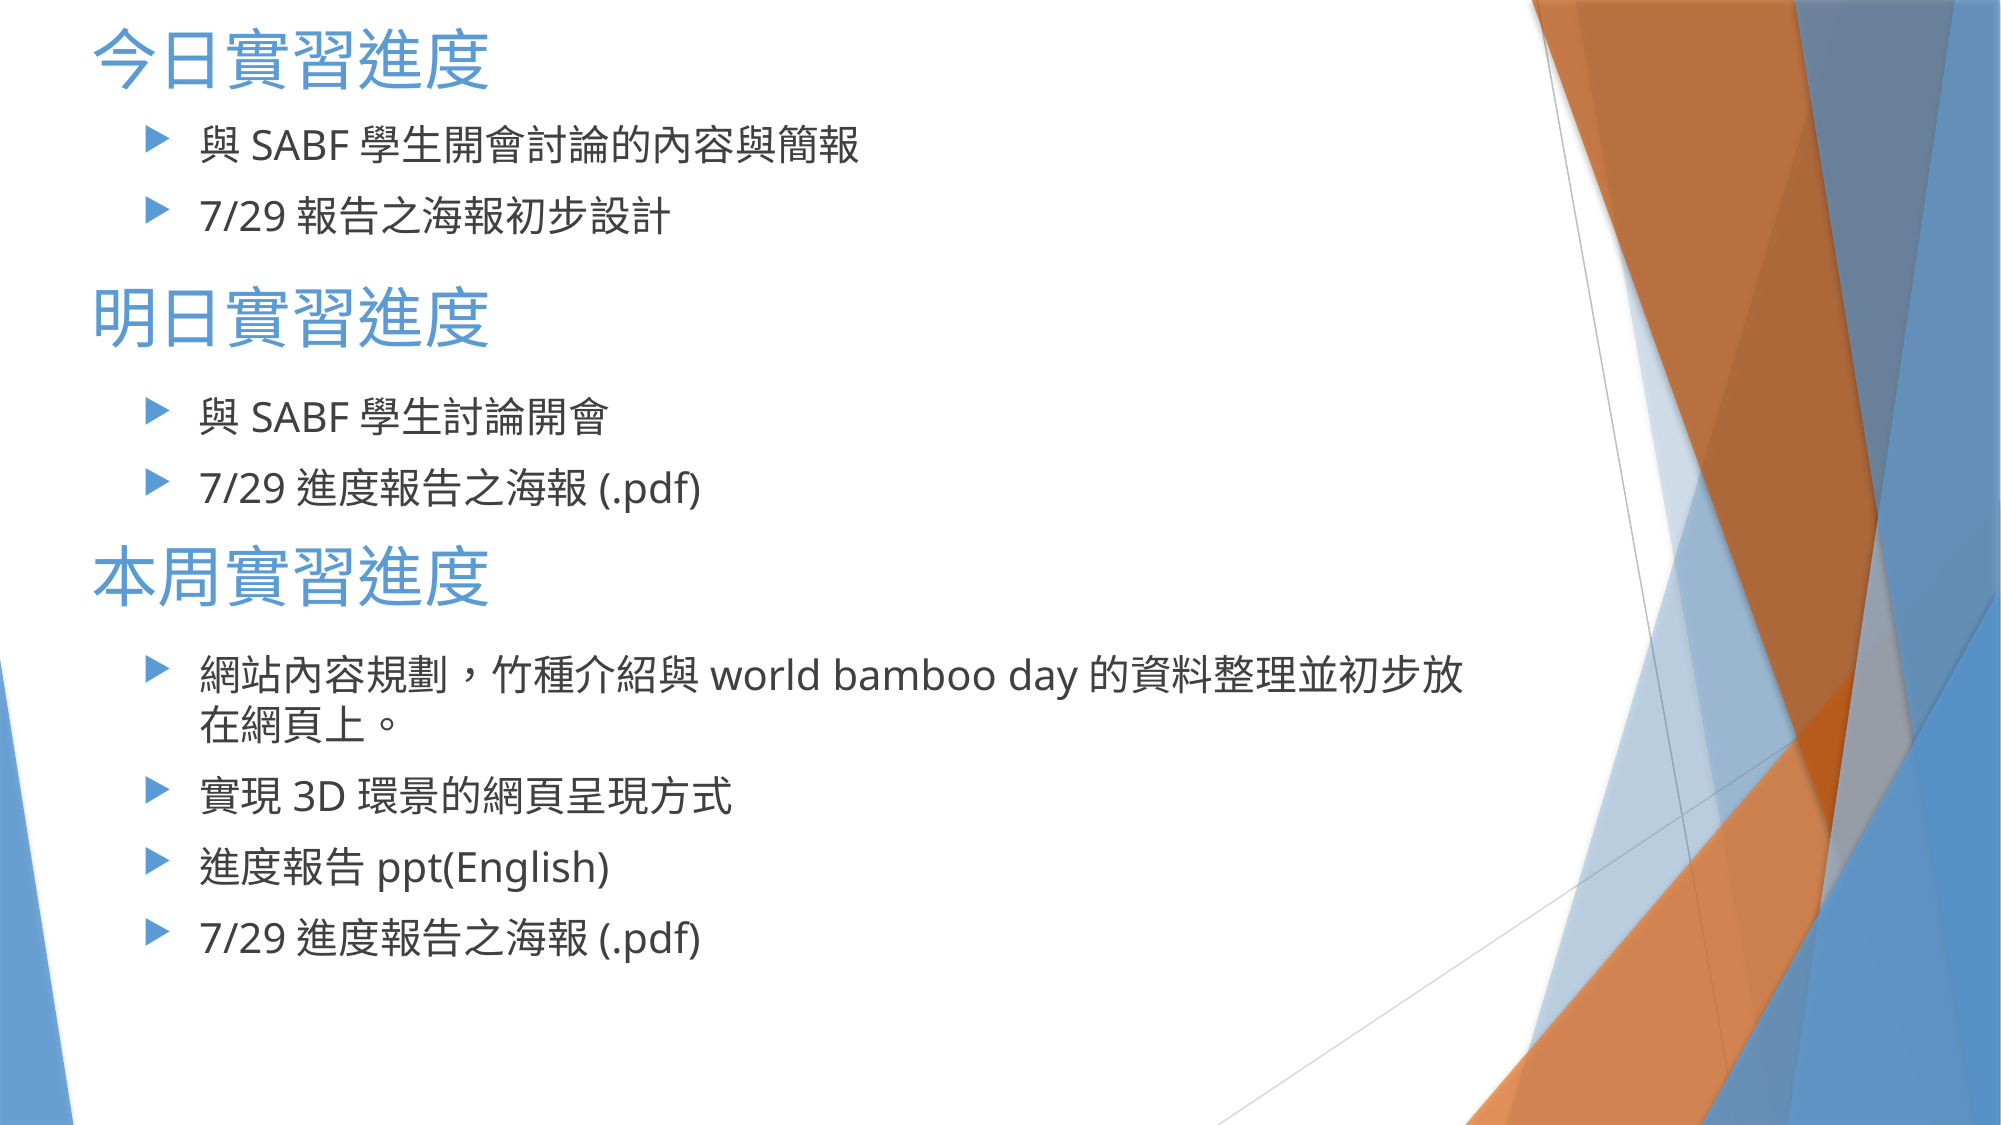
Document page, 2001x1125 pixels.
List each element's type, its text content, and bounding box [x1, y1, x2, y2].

text_box 今日實習進度 [76, 10, 1487, 227]
list 與SABF學生開會討論的內容與簡報 7/29報告之海報初步設計 [127, 111, 1504, 490]
text_box 與SABF學生討論開會 7/29進度報告之海報(.pdf) [127, 382, 1503, 762]
text_box 明日實習進度 [76, 268, 1487, 486]
title 本周實習進度 [76, 526, 127, 744]
text_box 網站內容規劃，竹種介紹與world bamboo day的資料整理並初步放在網頁上。 實現3D環景的網頁呈現方式 進度報告ppt(English) 7/29進度報告之海報(.pdf) [127, 762, 1487, 1013]
